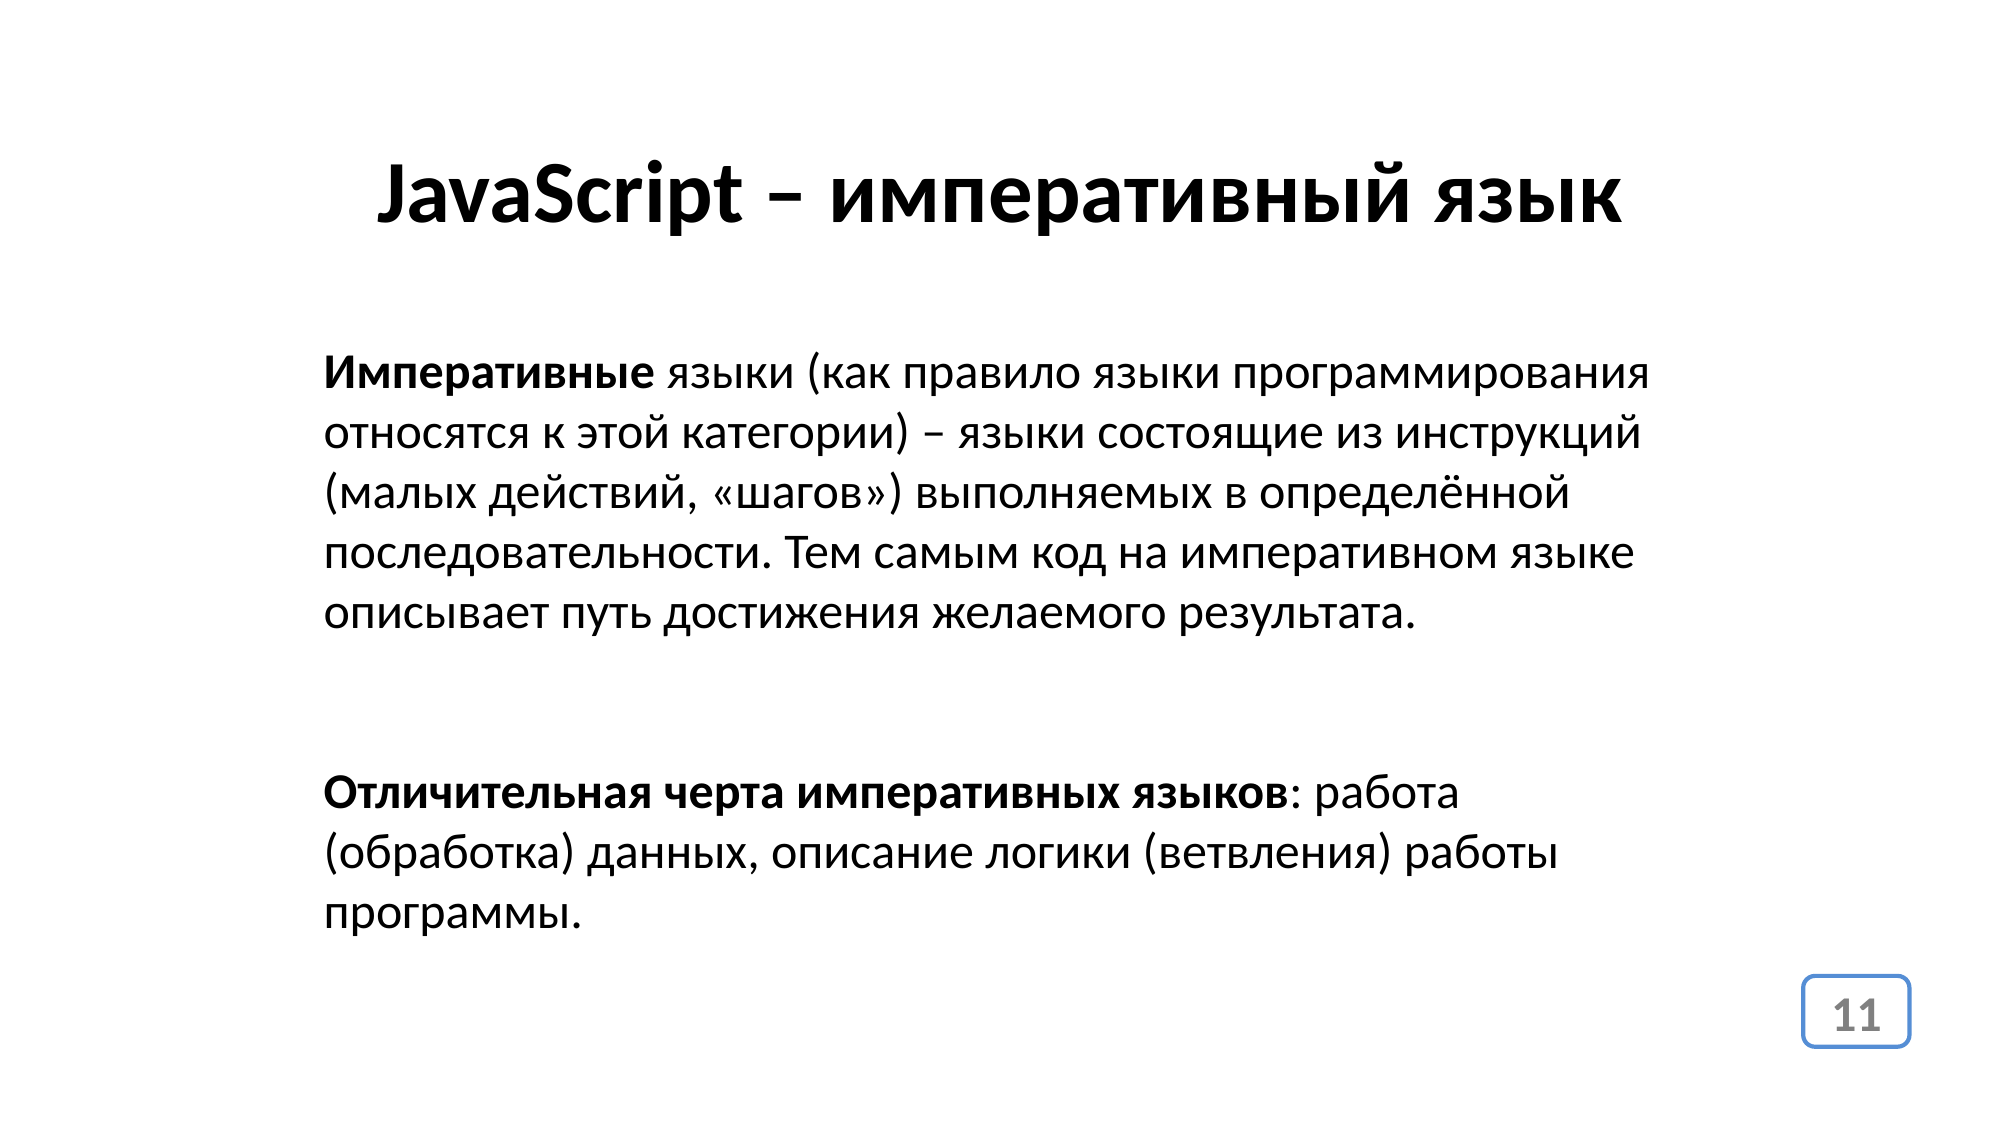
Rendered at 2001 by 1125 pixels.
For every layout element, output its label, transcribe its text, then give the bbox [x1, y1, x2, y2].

text_box Императивные языки (как правило языки программирования относятся к этой категории) – языки состоящие из инструкций (малых действий, «шагов») выполняемых в определённой последовательности. Тем самым код на императивном языке описывает путь достижения желаемого результата. [308, 330, 1715, 646]
text_box Отличительная черта императивных языков: работа (обработка) данных, описание логики (ветвления) работы программы. [308, 751, 1674, 947]
text_box JavaScript – императивный язык [0, 125, 2000, 248]
text_box 11 [1801, 973, 1912, 1049]
